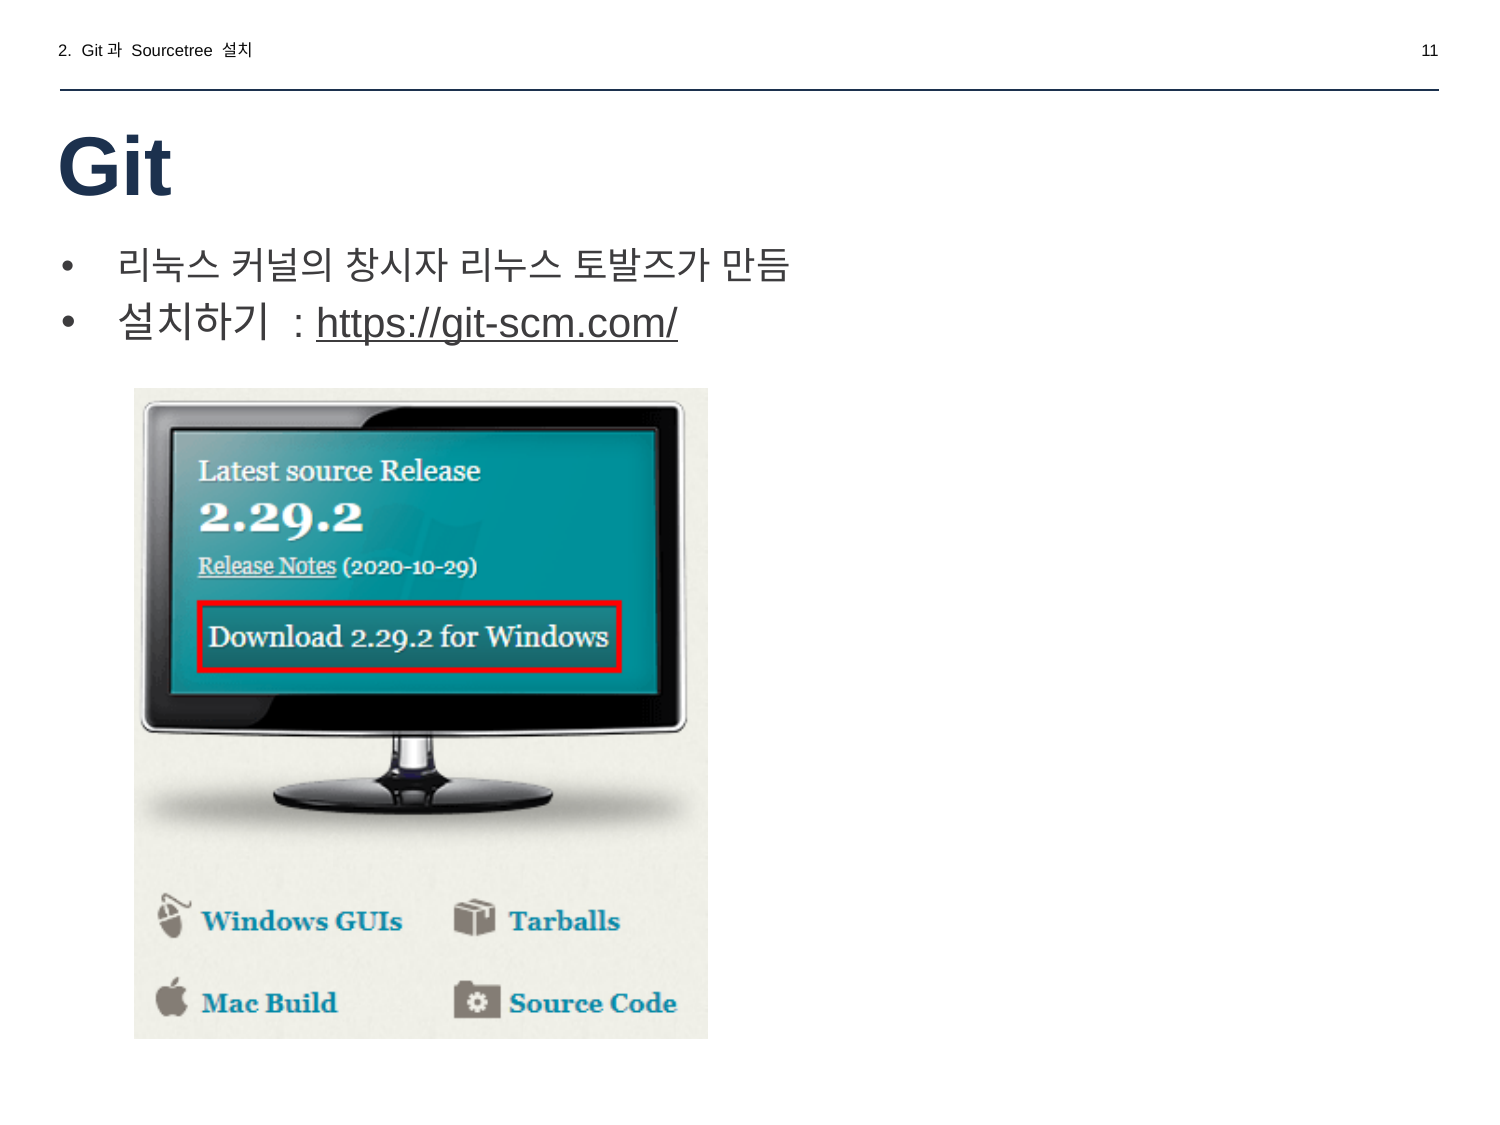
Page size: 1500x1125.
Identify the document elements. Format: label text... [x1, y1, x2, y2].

text_box ‹#› [1193, 31, 1454, 67]
text_box 리눅스 커널의 창시자 리누스 토발즈가 만듬 설치하기 : https://git-scm.com/ [46, 235, 1467, 1013]
title Git [42, 114, 1190, 211]
picture [134, 388, 709, 1039]
text_box 2. Git과 Sourcetree 설치 [43, 31, 303, 67]
